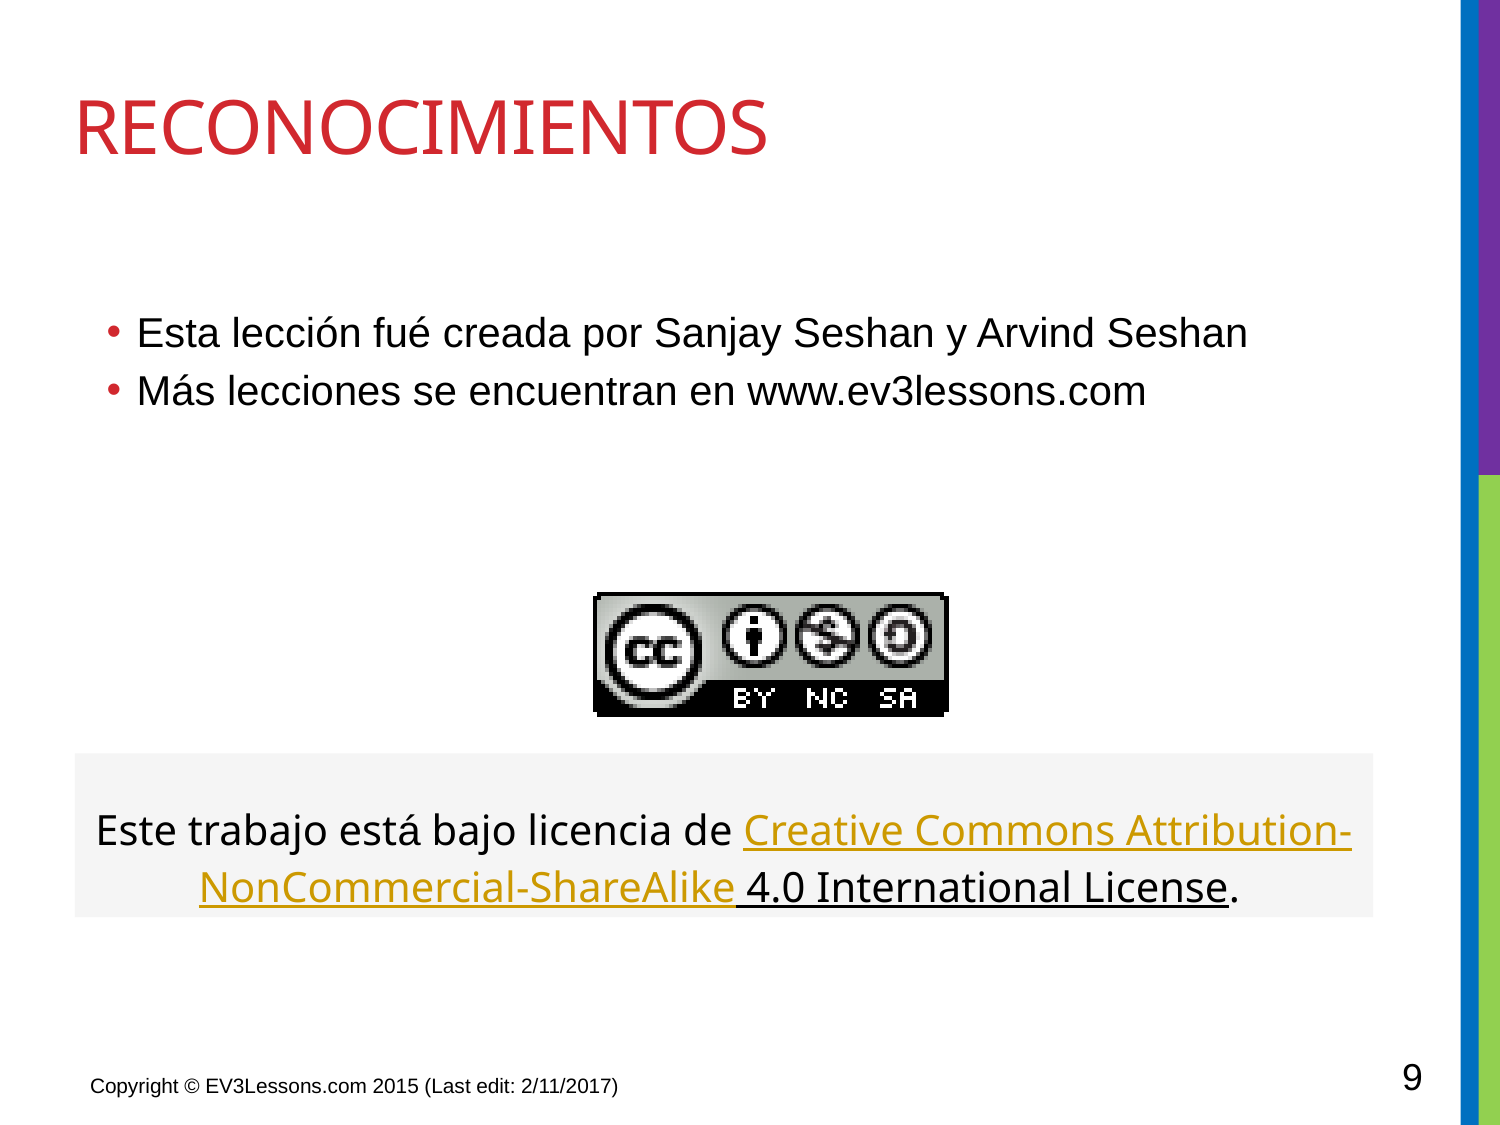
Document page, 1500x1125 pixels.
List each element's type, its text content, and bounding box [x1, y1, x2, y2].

slide_number 9 [1387, 1045, 1491, 1106]
picture [593, 591, 949, 718]
title reconocimientoS [58, 72, 1412, 297]
footer Copyright © EV3Lessons.com 2015 (Last edit: 2/11/2017) [75, 1065, 638, 1112]
list Esta lección fué creada por Sanjay Seshan y Arvind Seshan Más lecciones se encuentran en www.ev3lessons.com [46, 298, 1454, 1005]
